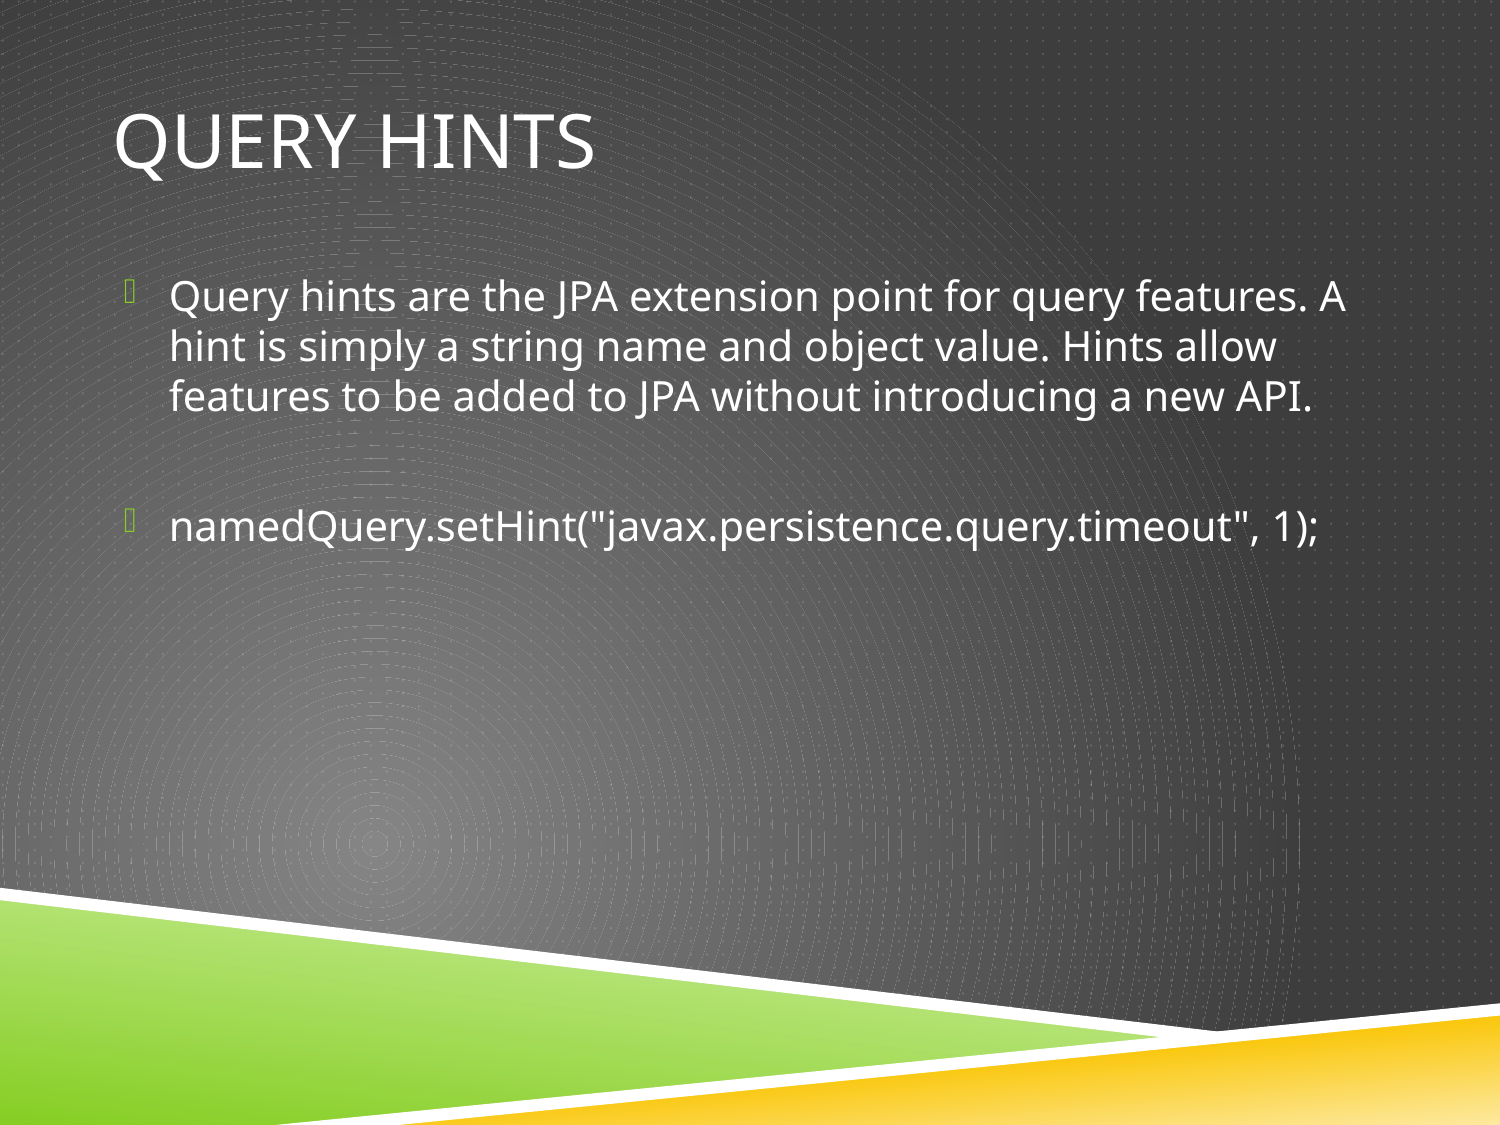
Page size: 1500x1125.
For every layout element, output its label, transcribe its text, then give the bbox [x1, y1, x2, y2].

list Query hints are the JPA extension point for query features. A hint is simply a string name and object value. Hints allow features to be added to JPA without introducing a new API. namedQuery.setHint("javax.persistence.query.timeout", 1); [112, 262, 1388, 875]
title Query Hints [112, 45, 1388, 233]
